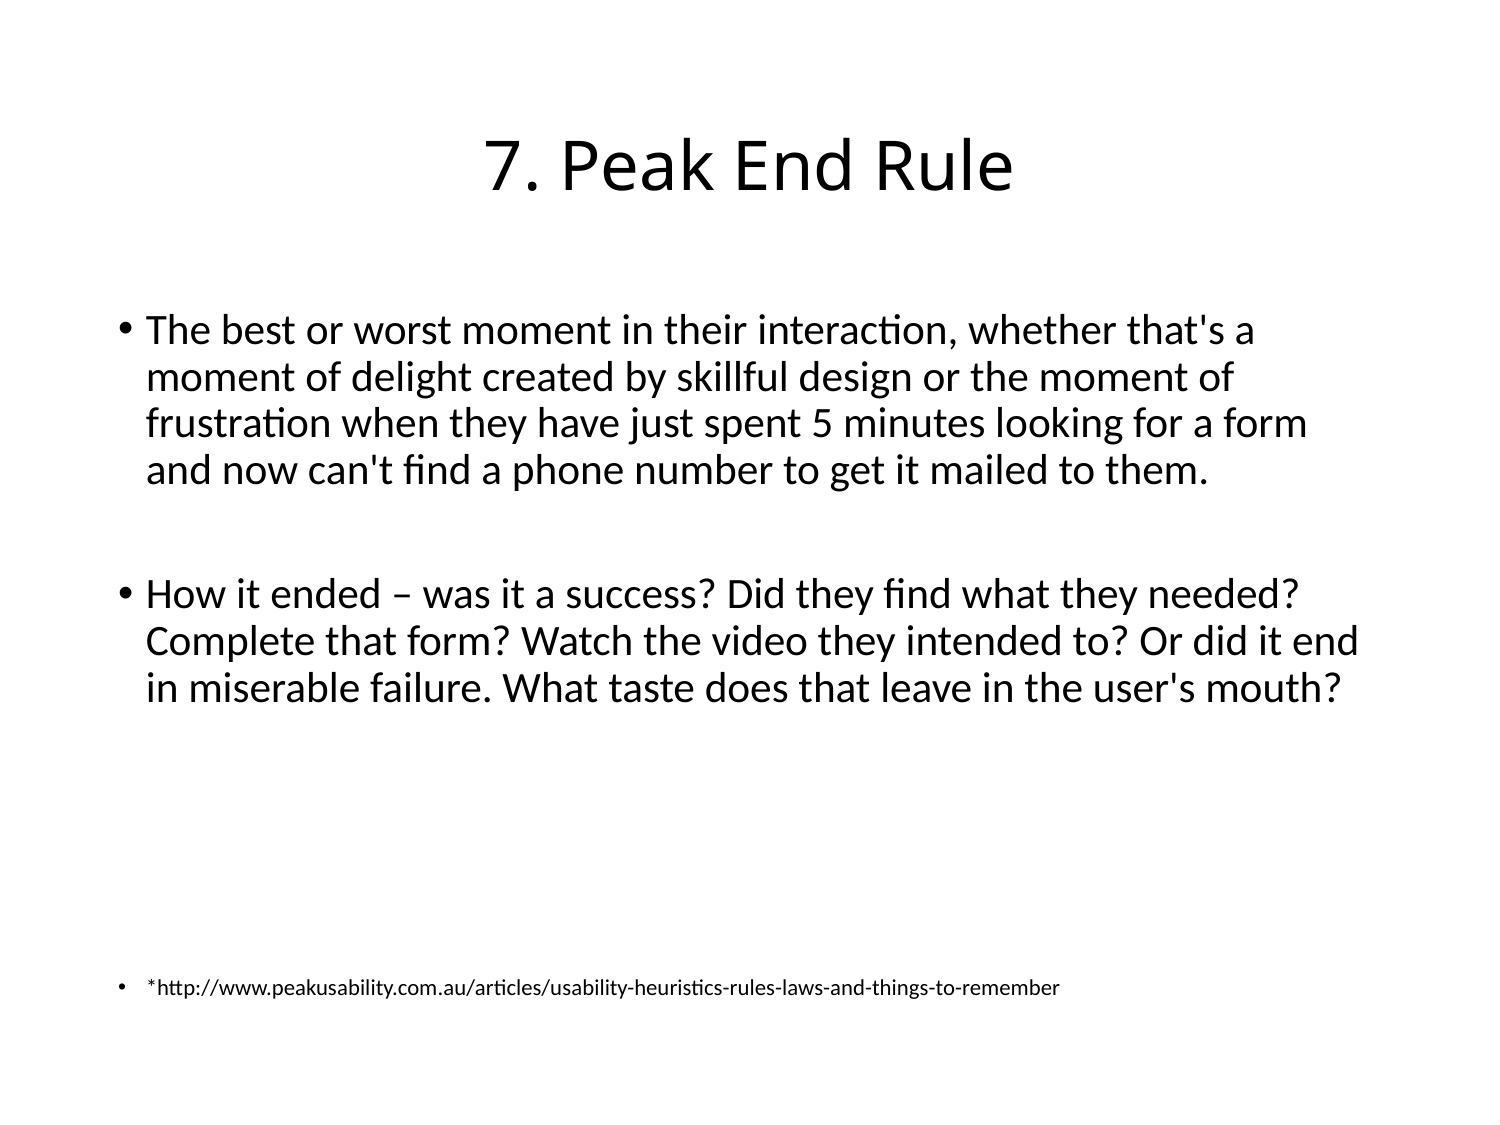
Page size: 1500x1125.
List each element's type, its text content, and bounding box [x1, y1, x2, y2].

list The best or worst moment in their interaction, whether that's a moment of delight created by skillful design or the moment of frustration when they have just spent 5 minutes looking for a form and now can't find a phone number to get it mailed to them. How it ended – was it a success? Did they find what they needed? Complete that form? Watch the video they intended to? Or did it end in miserable failure. What taste does that leave in the user's mouth? *http://www.peakusability.com.au/articles/usability-heuristics-rules-laws-and-things-to-remember [103, 299, 1397, 1014]
title 7. Peak End Rule [103, 59, 1397, 278]
